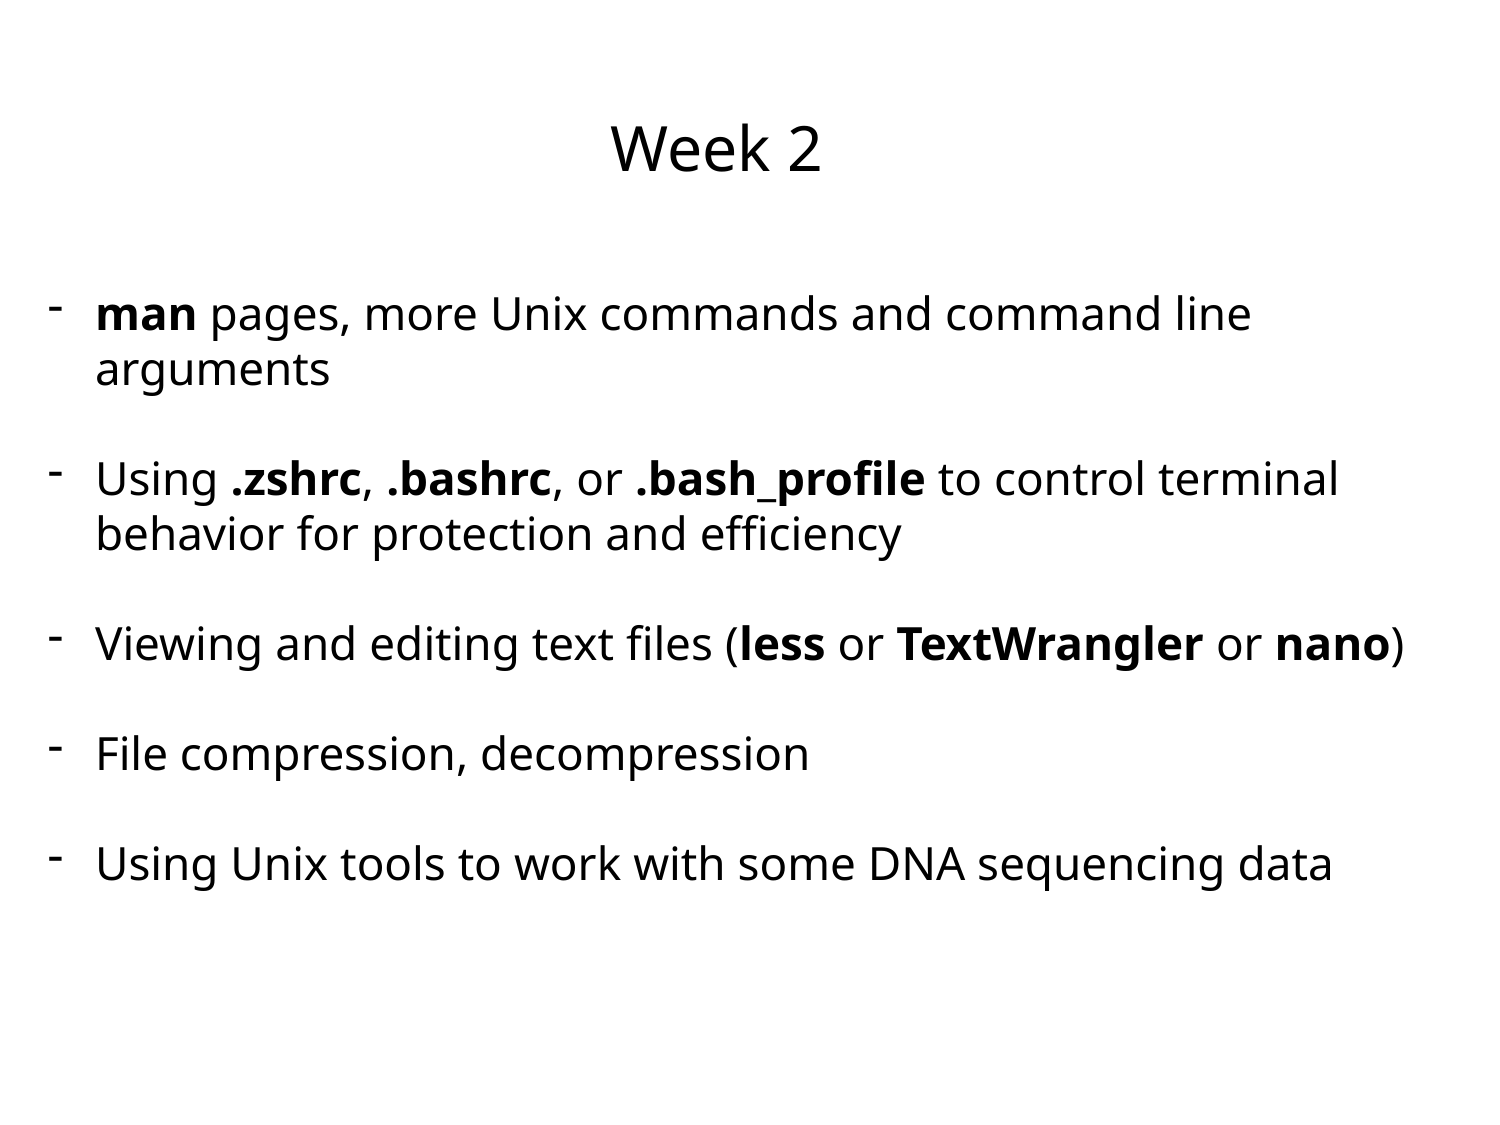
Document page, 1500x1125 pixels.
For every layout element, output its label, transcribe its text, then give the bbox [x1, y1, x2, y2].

text_box Week 2 [595, 101, 839, 191]
text_box man pages, more Unix commands and command line arguments Using .zshrc, .bashrc, or .bash_profile to control terminal behavior for protection and efficiency Viewing and editing text files (less or TextWrangler or nano) File compression, decompression Using Unix tools to work with some DNA sequencing data [33, 277, 1500, 897]
